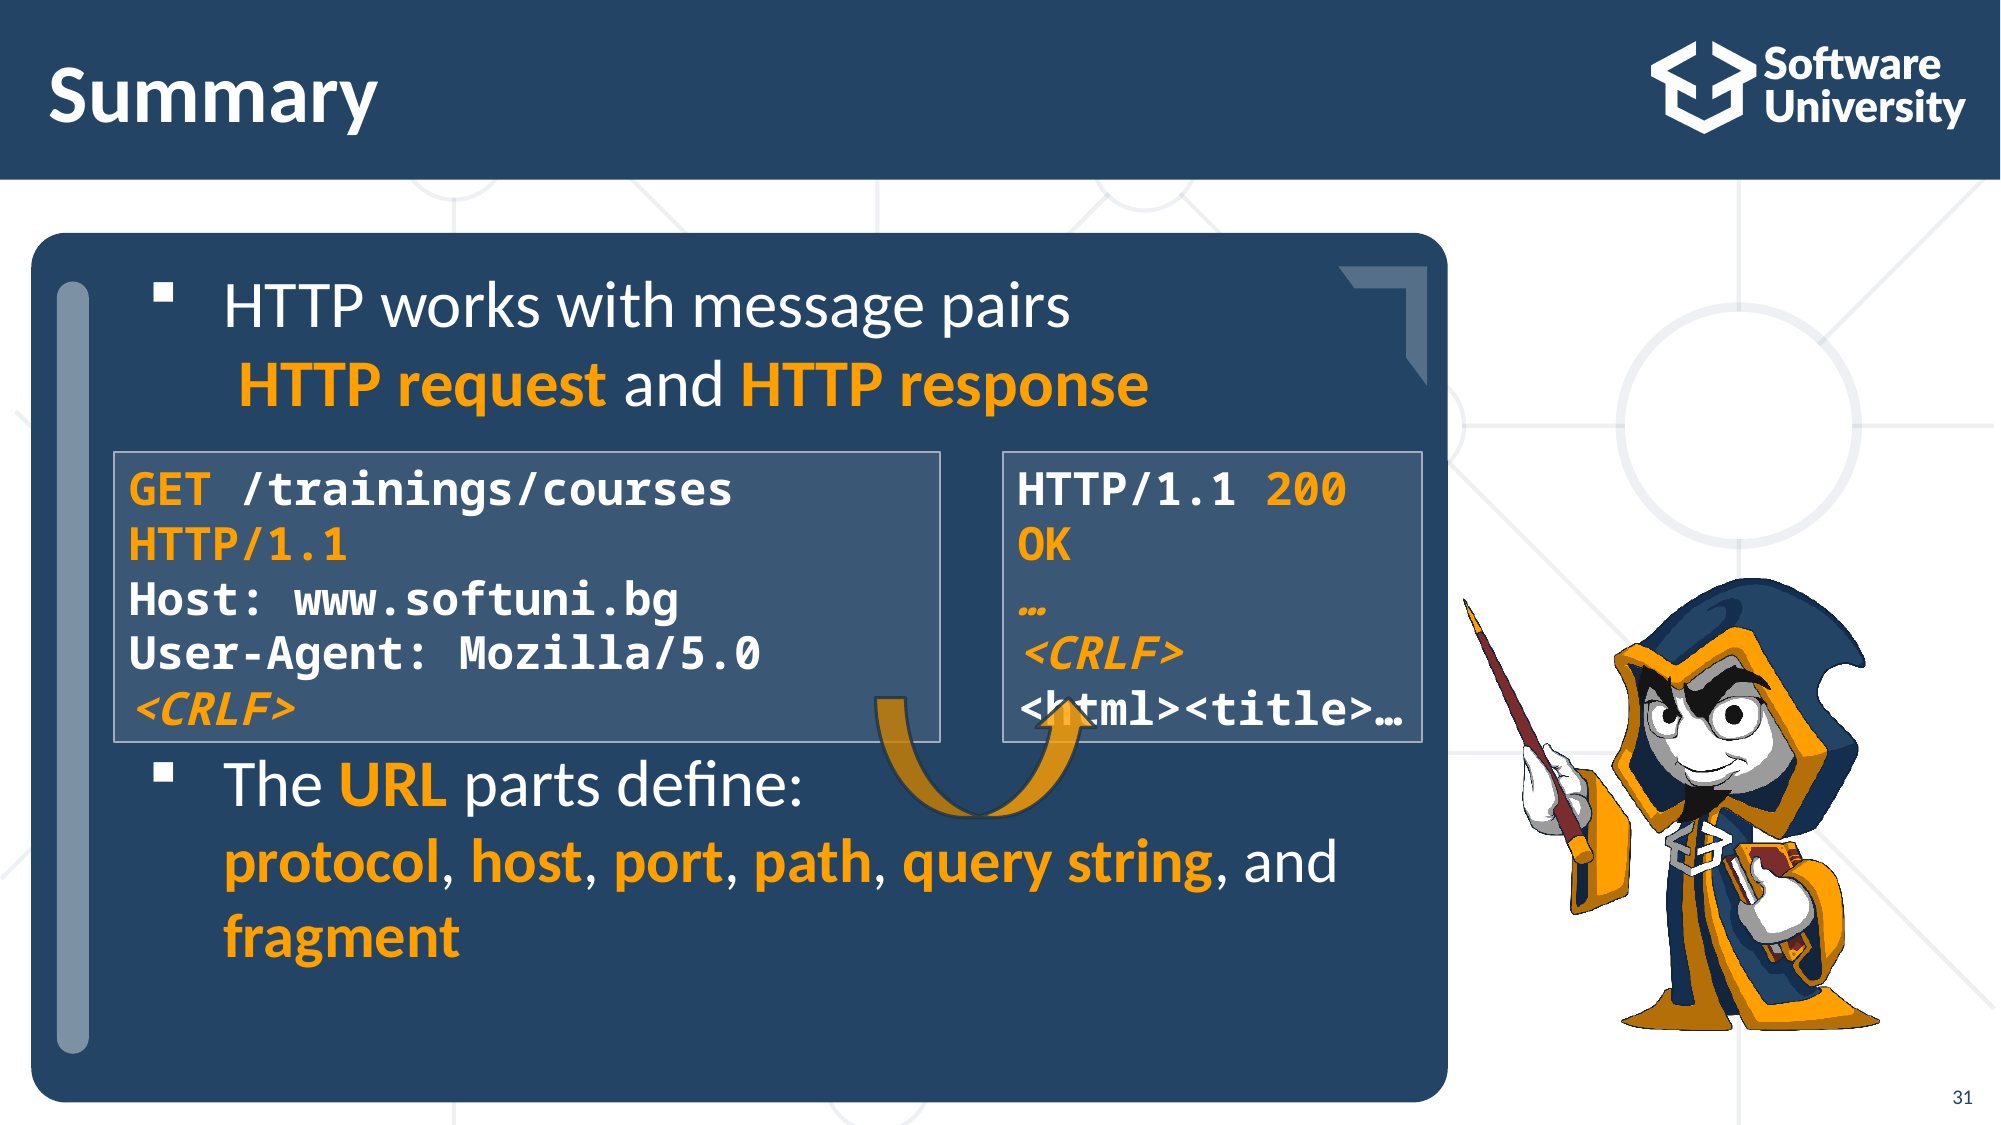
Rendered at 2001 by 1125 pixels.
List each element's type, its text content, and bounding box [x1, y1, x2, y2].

picture [1651, 41, 1966, 134]
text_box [30, 232, 1449, 1103]
picture [1447, 537, 1921, 1050]
title Summary [31, 16, 1625, 162]
slide_number 31 [1927, 1067, 1989, 1117]
